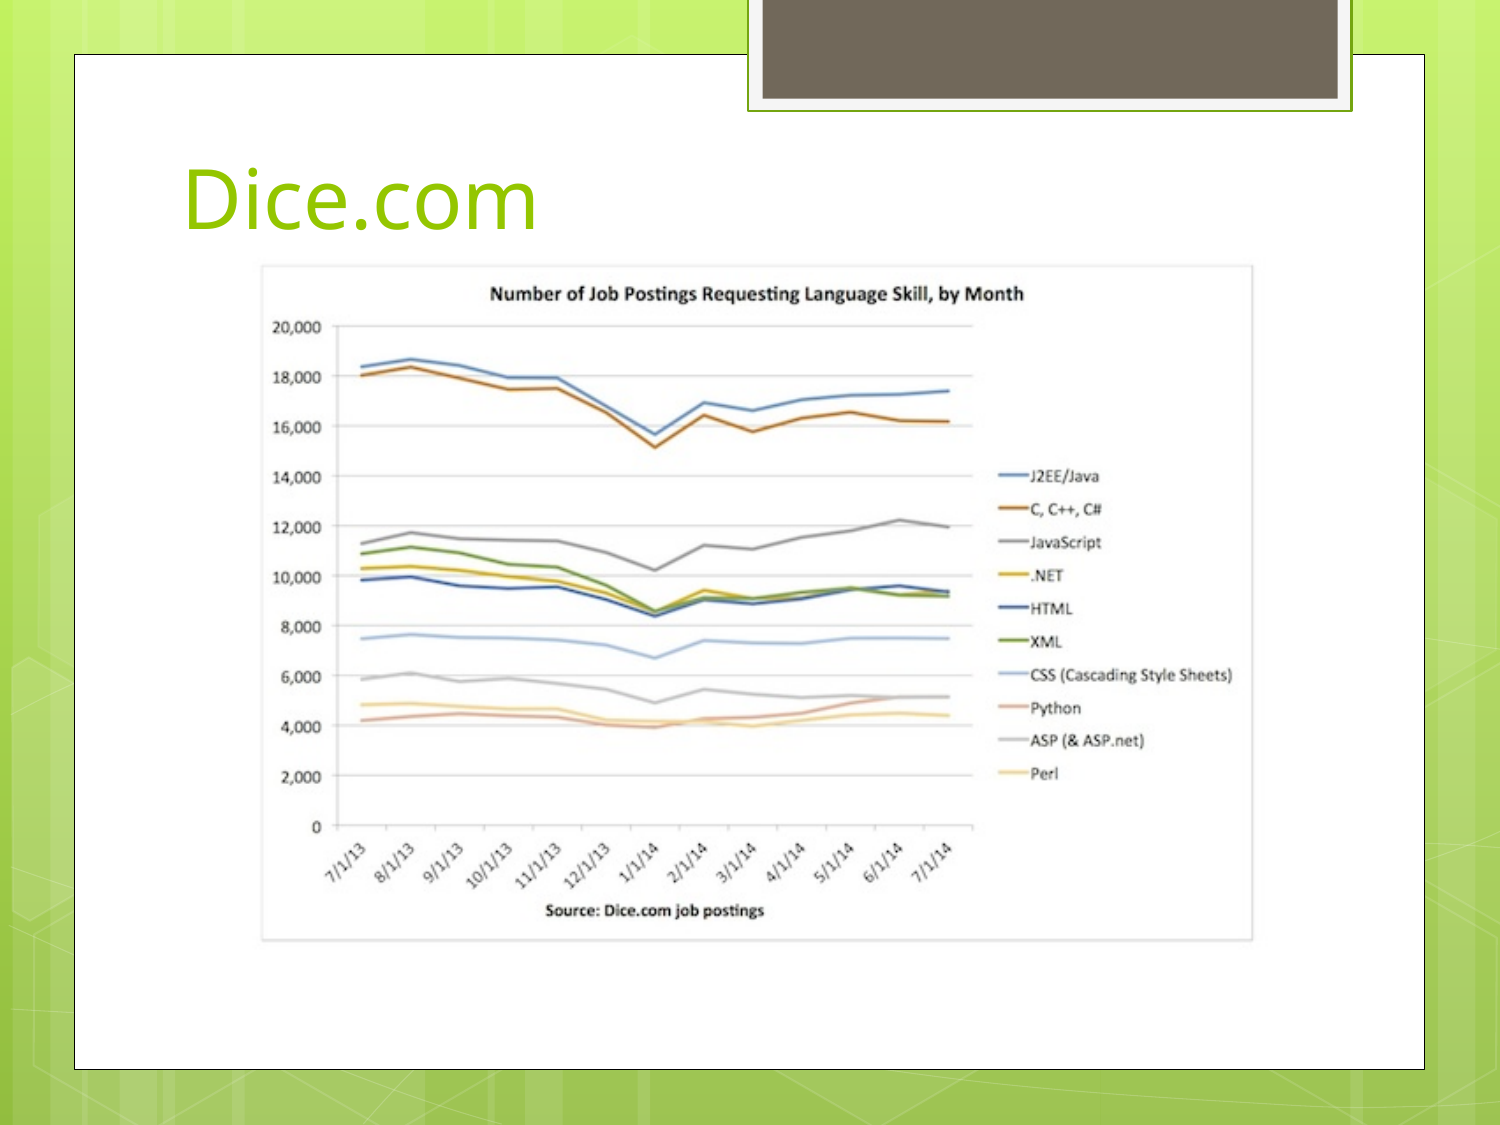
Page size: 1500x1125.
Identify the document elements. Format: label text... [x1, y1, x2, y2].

text_box Dice.com [166, 66, 970, 254]
picture [182, 160, 1346, 1059]
